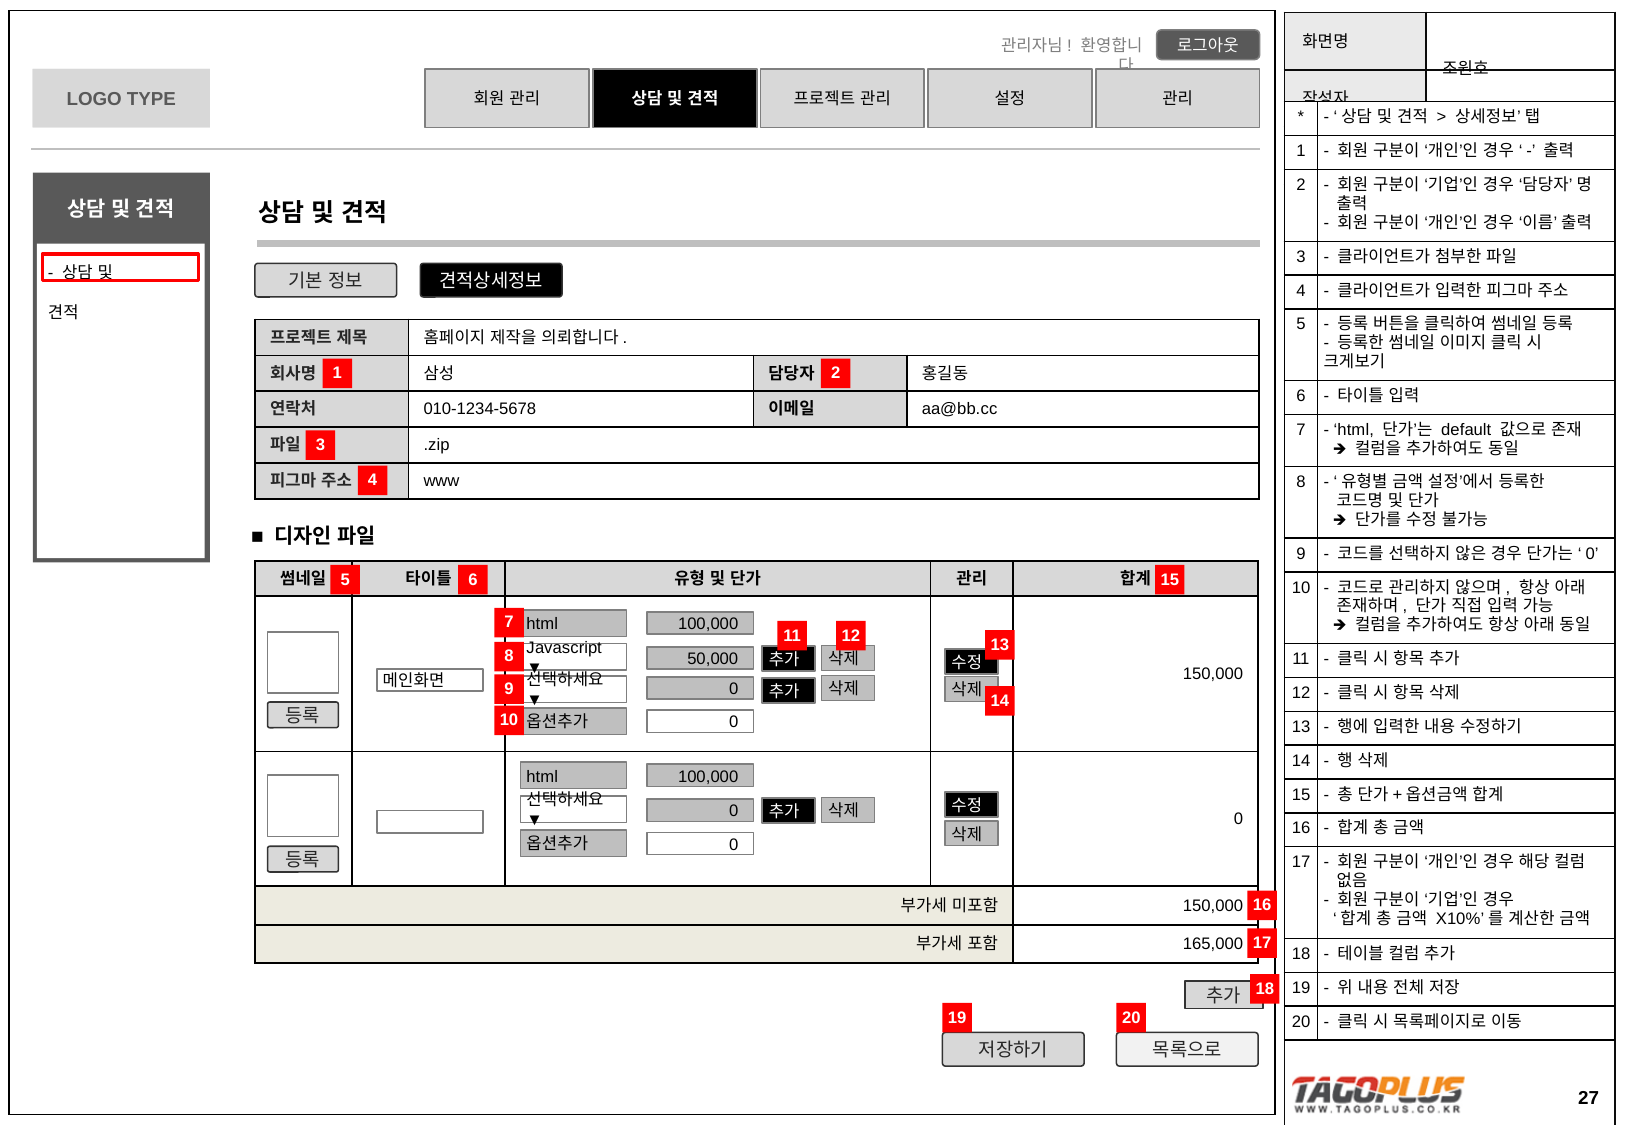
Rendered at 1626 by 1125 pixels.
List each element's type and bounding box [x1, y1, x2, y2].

table_cell [256, 356, 408, 390]
text_box [1155, 564, 1185, 595]
table_cell [1285, 780, 1317, 812]
table_header [1318, 102, 1614, 135]
text_box [236, 515, 397, 556]
table_cell [1318, 780, 1614, 812]
table_cell [1318, 242, 1614, 274]
table_cell [1318, 847, 1614, 938]
table_header [256, 562, 351, 595]
table_cell [256, 597, 351, 751]
text_box [647, 799, 754, 822]
text_box [322, 358, 353, 389]
table_cell [409, 356, 753, 390]
text_box [647, 709, 754, 733]
table_cell [1014, 752, 1257, 885]
text_box [821, 675, 875, 701]
table_cell [1285, 814, 1317, 846]
text_box [494, 607, 627, 638]
table_cell [353, 597, 504, 751]
text_box [357, 465, 388, 496]
table_cell [1285, 712, 1317, 744]
table_cell [1285, 1007, 1317, 1039]
table_cell [1285, 310, 1317, 380]
text_box [305, 430, 336, 460]
table_cell [754, 356, 906, 390]
text_box [243, 189, 407, 235]
table_cell [908, 356, 1258, 390]
table_cell [506, 752, 930, 885]
text_box [494, 674, 627, 704]
table_cell [1318, 973, 1614, 1005]
text_box [520, 795, 627, 823]
table_cell [1318, 539, 1614, 571]
text_box [945, 820, 999, 846]
table_cell [931, 752, 1012, 885]
text_box [376, 668, 484, 692]
table_cell [1318, 712, 1614, 744]
text_box [945, 792, 999, 818]
table_cell [1285, 381, 1317, 414]
text_box [647, 764, 754, 787]
table_cell [1285, 136, 1317, 169]
table_header [256, 320, 408, 355]
text_box [254, 263, 397, 297]
table_cell [1285, 847, 1317, 938]
text_box [494, 705, 627, 736]
text_box [376, 810, 484, 833]
text_box [647, 611, 754, 635]
text_box [821, 620, 875, 671]
table_cell [1318, 939, 1614, 972]
text_box [267, 632, 339, 694]
table_cell [931, 597, 1012, 751]
table_header [931, 562, 1012, 595]
text_box [1116, 1002, 1259, 1067]
text_box [820, 358, 851, 389]
text_box [762, 798, 816, 824]
picture [1290, 1069, 1467, 1117]
table_cell [1285, 467, 1317, 537]
table_cell [1285, 678, 1317, 711]
text_box [1247, 928, 1277, 958]
text_box [1185, 974, 1280, 1009]
table_cell [256, 887, 1012, 924]
table_cell [506, 597, 930, 751]
table_cell [1318, 415, 1614, 466]
text_box [330, 564, 360, 595]
table_cell [256, 392, 408, 426]
table_header [1014, 562, 1257, 595]
text_box [458, 564, 488, 595]
table_cell [1285, 644, 1317, 677]
table_header [353, 562, 504, 595]
text_box [494, 641, 627, 672]
table_cell [1285, 573, 1317, 643]
text_box [1247, 890, 1277, 921]
table_cell [1318, 814, 1614, 846]
table_cell [1285, 746, 1317, 778]
text_box [267, 846, 339, 873]
text_box [821, 797, 875, 823]
text_box [647, 646, 754, 670]
table_cell [1285, 973, 1317, 1005]
table_cell [1014, 926, 1257, 962]
text_box [267, 775, 339, 837]
table_cell [1014, 887, 1257, 924]
text_box [420, 263, 563, 297]
table_cell [908, 392, 1258, 426]
text_box [945, 630, 1015, 674]
table_cell [1285, 415, 1317, 466]
text_box [520, 762, 627, 789]
table_cell [1285, 276, 1317, 308]
table_header [506, 562, 930, 595]
text_box [267, 701, 339, 728]
table_cell [409, 464, 1258, 498]
table_header [1285, 102, 1317, 135]
table_cell [1318, 276, 1614, 308]
table_cell [1318, 381, 1614, 414]
table_cell [1285, 170, 1317, 241]
table_cell [409, 392, 753, 426]
text_box [942, 1002, 1085, 1067]
table_cell [409, 428, 1258, 462]
text_box [647, 676, 754, 700]
table_cell [256, 926, 1012, 962]
text_box [647, 832, 754, 855]
table_cell [1285, 242, 1317, 274]
text_box [945, 676, 1015, 716]
table_cell [1318, 573, 1614, 643]
table_cell [1318, 310, 1614, 380]
table_cell [1318, 136, 1614, 169]
table_cell [1318, 746, 1614, 778]
table_cell [353, 752, 504, 885]
table_cell [754, 392, 906, 426]
text_box [42, 253, 199, 281]
text_box [762, 678, 816, 704]
table_cell [256, 464, 408, 498]
table_cell [1318, 678, 1614, 711]
text_box [520, 830, 627, 857]
table_header [409, 320, 1258, 355]
table_cell [256, 752, 351, 885]
table_cell [1285, 939, 1317, 972]
table_cell [1318, 467, 1614, 537]
table_cell [256, 428, 408, 462]
table_cell [1014, 597, 1257, 751]
table_cell [1318, 170, 1614, 241]
table_cell [1318, 1007, 1614, 1039]
table_cell [1285, 539, 1317, 571]
text_box [762, 620, 816, 671]
table_cell [1318, 644, 1614, 677]
